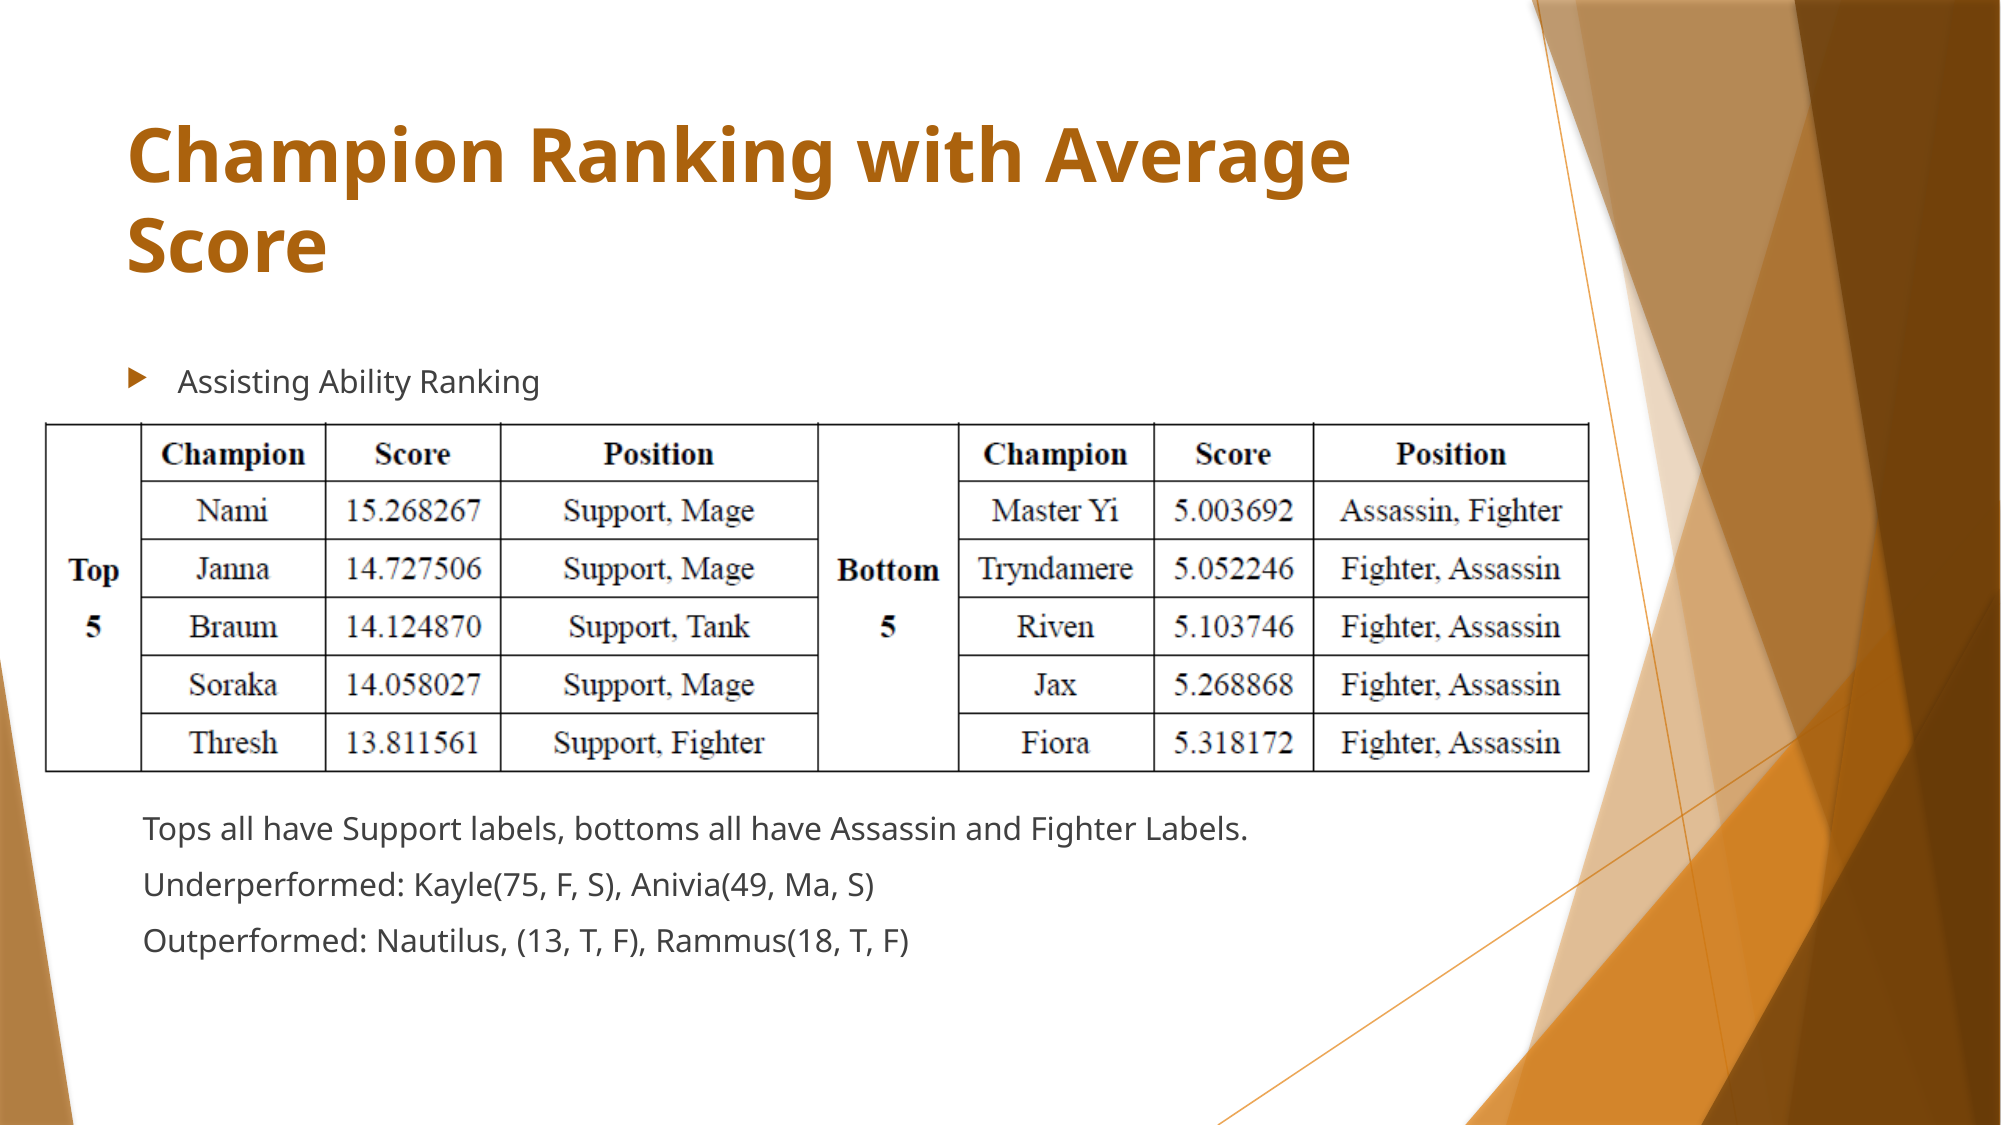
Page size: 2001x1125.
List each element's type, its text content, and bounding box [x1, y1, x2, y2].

list Assisting Ability Ranking Tops all have Support labels, bottoms all have Assassin and Fighter Labels. Underperformed: Kayle(75, F, S), Anivia(49, Ma, S) Outperformed: Nautilus, (13, T, F), Rammus(18, T, F) [111, 796, 1522, 1024]
title Champion Ranking with Average Score [111, 99, 1522, 317]
list Assisting Ability Ranking Tops all have Support labels, bottoms all have Assassin and Fighter Labels. Underperformed: Kayle(75, F, S), Anivia(49, Ma, S) Outperformed: Nautilus, (13, T, F), Rammus(18, T, F) [111, 354, 1522, 408]
picture [36, 410, 1597, 785]
